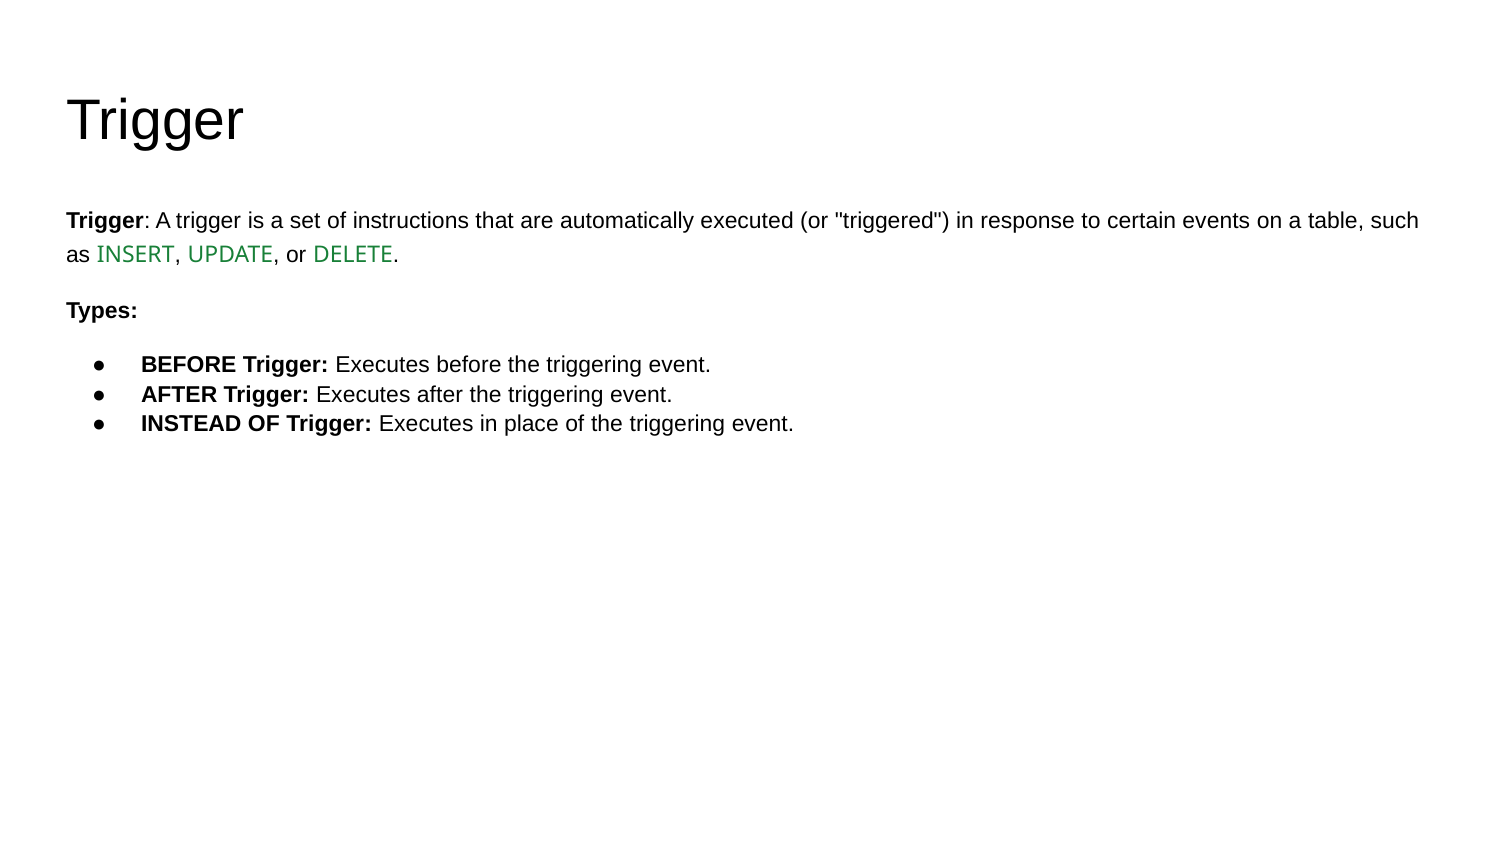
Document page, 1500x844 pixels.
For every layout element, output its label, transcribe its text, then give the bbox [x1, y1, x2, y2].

list Trigger: A trigger is a set of instructions that are automatically executed (or "triggered") in response to certain events on a table, such as INSERT, UPDATE, or DELETE. Types: BEFORE Trigger: Executes before the triggering event. AFTER Trigger: Executes after the triggering event. INSTEAD OF Trigger: Executes in place of the triggering event. [51, 189, 1449, 750]
title Trigger [51, 72, 1449, 167]
